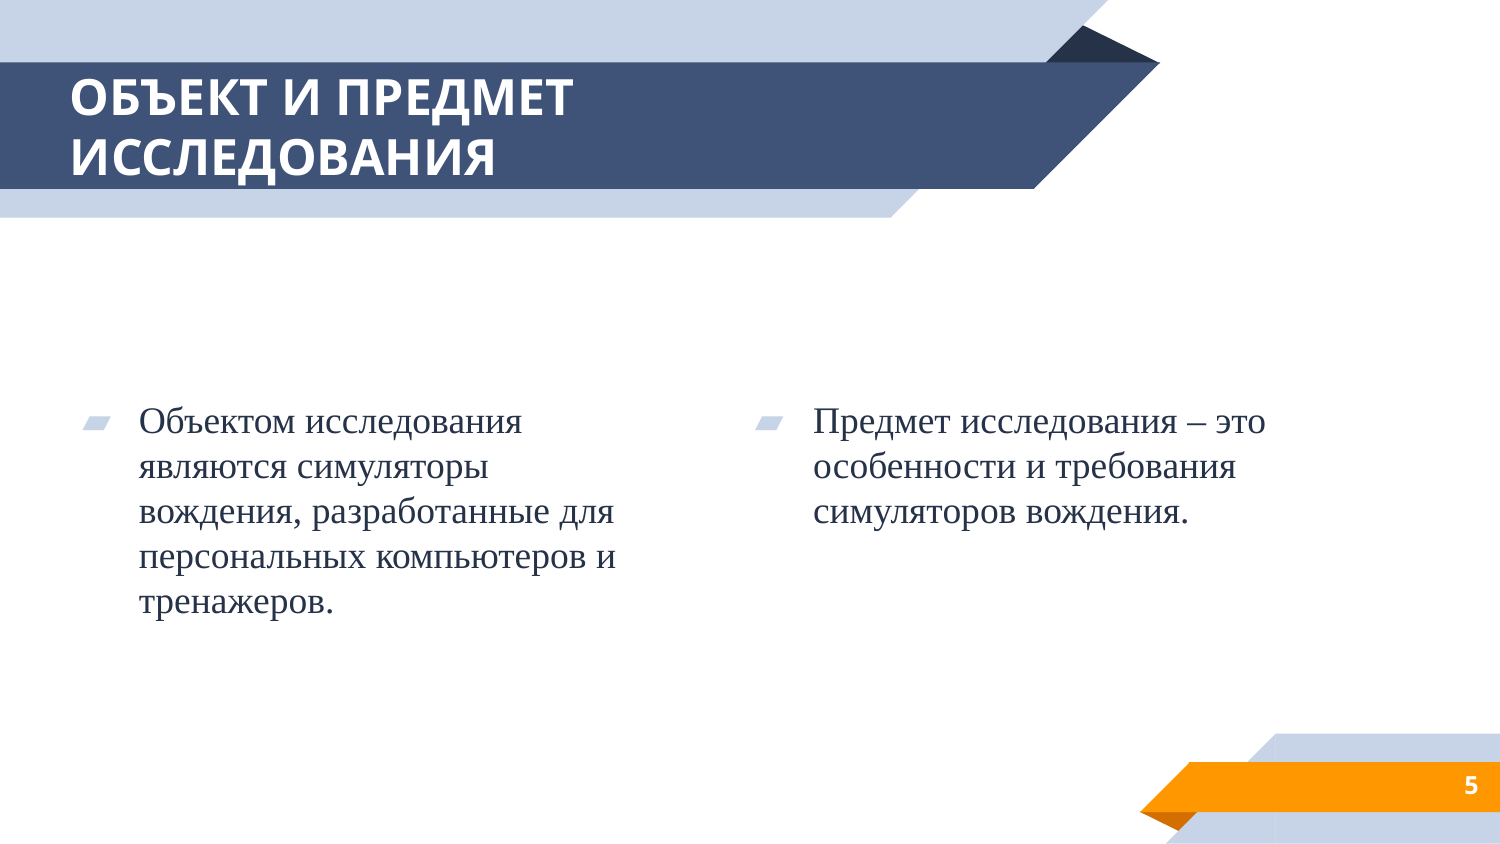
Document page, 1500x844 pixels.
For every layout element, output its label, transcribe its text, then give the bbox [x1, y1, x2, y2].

list Предмет исследования – это особенности и требования симуляторов вождения. [723, 381, 1446, 597]
list Объектом исследования являются симуляторы вождения, разработанные для персональных компьютеров и тренажеров. [54, 381, 647, 652]
slide_number 5 [1249, 760, 1494, 813]
title ОБЪЕКТ И ПРЕДМЕТ ИССЛЕДОВАНИЯ [54, 62, 918, 189]
